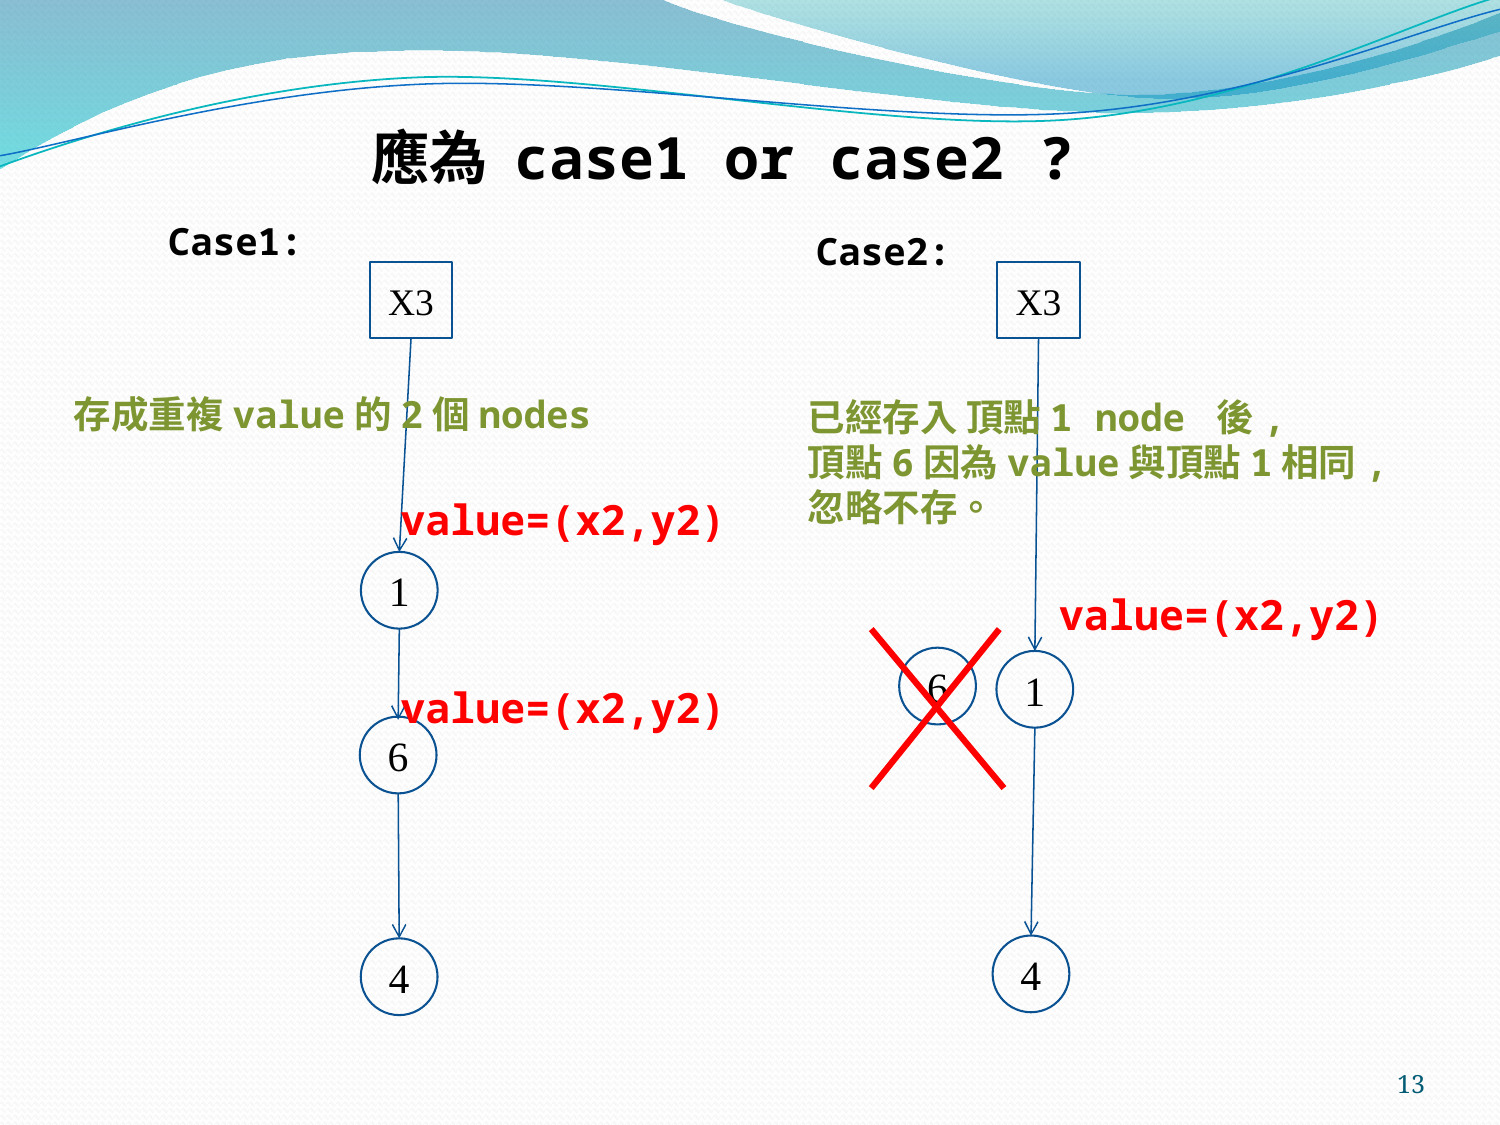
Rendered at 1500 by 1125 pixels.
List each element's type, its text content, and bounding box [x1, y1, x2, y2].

text_box value=(x2,y2) [418, 486, 741, 551]
text_box 已經存入 頂點1 node 後, 頂點6因為value與頂點1相同, 忽略不存。 [792, 386, 1028, 536]
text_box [1030, 727, 1036, 936]
text_box Case1: [153, 210, 341, 271]
text_box 4 [990, 934, 1072, 1015]
text_box X3 [995, 260, 1082, 341]
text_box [1034, 338, 1039, 652]
slide_number 13 [1299, 1042, 1425, 1103]
text_box X3 [368, 260, 454, 341]
text_box 存成重複value的2個nodes [418, 383, 606, 444]
text_box 存成重複value的2個nodes [58, 383, 393, 444]
text_box 應為 case1 or case2 ? [356, 113, 1291, 199]
text_box value=(x2,y2) [1045, 581, 1399, 647]
text_box 1 [358, 551, 440, 631]
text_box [870, 628, 1005, 789]
text_box 4 [358, 936, 440, 1018]
text_box 已經存入 頂點1 node 後, 頂點6因為value與頂點1相同, 忽略不存。 [1045, 386, 1403, 536]
text_box value=(x2,y2) [385, 486, 393, 551]
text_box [399, 338, 412, 553]
text_box value=(x2,y2) [385, 674, 741, 739]
text_box 6 [357, 716, 439, 796]
text_box Case2: [801, 221, 989, 281]
text_box 1 [1010, 649, 1076, 730]
